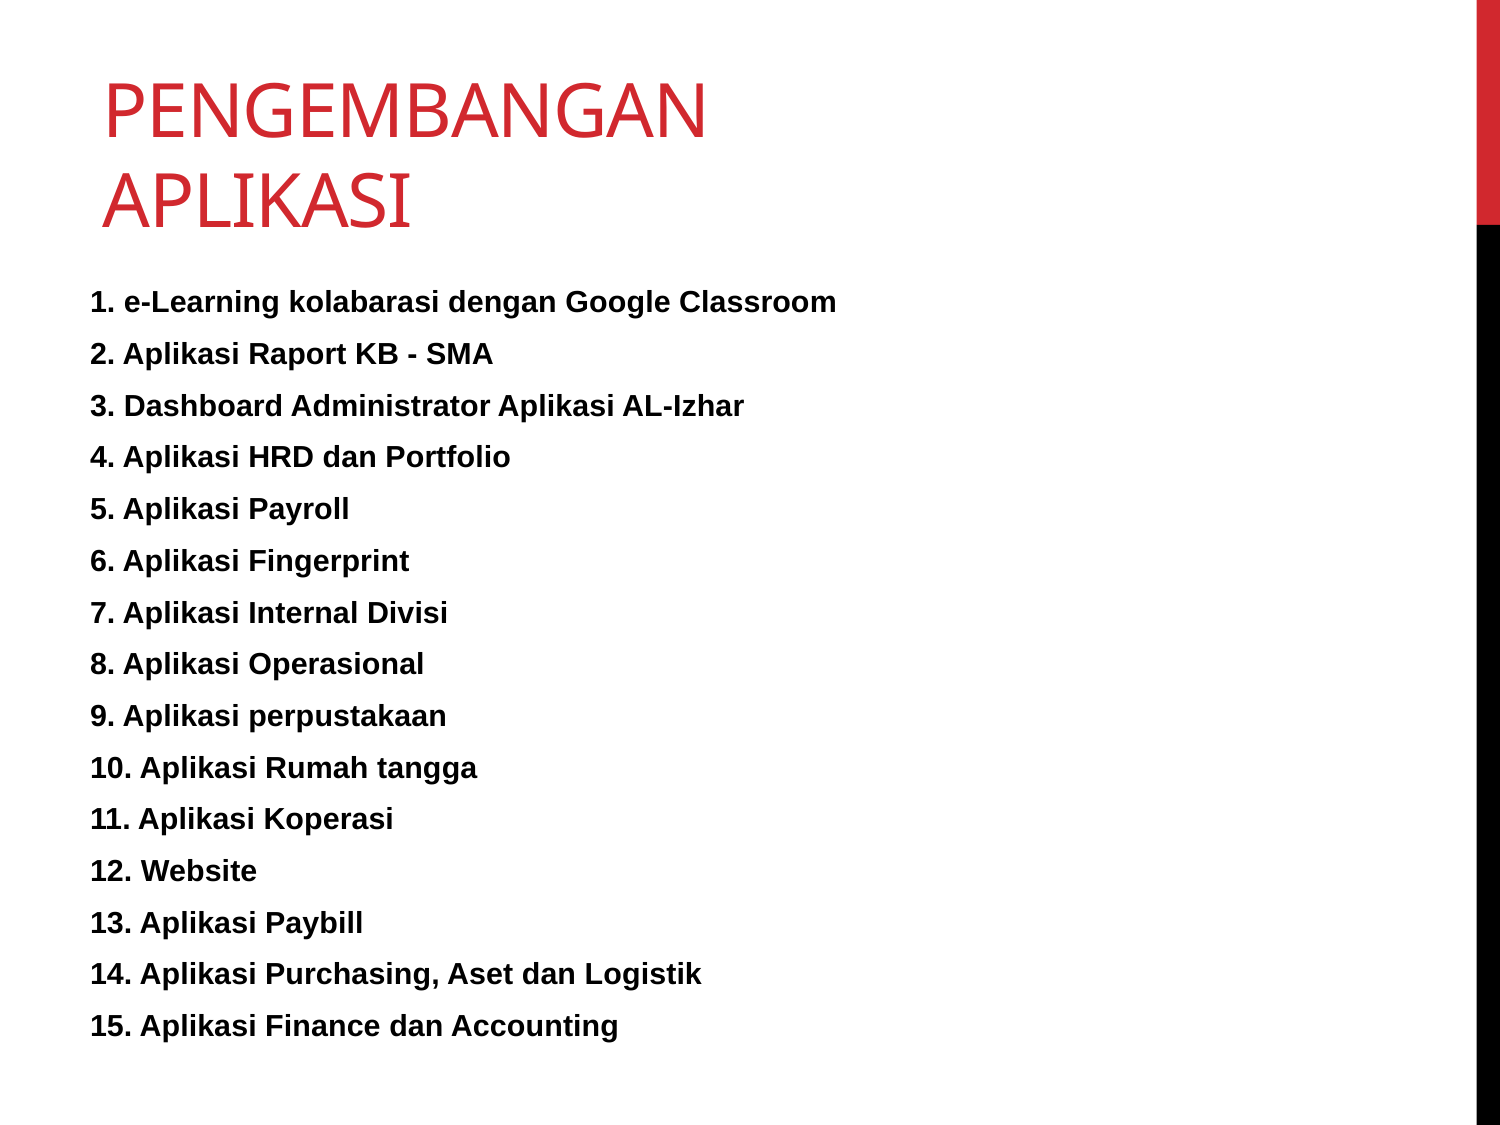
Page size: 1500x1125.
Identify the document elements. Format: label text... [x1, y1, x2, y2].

title Pengembangan Aplikasi [87, 24, 1038, 250]
list 1. e-Learning kolabarasi dengan Google Classroom 2. Aplikasi Raport KB - SMA 3. Dashboard Administrator Aplikasi AL-Izhar 4. Aplikasi HRD dan Portfolio 5. Aplikasi Payroll 6. Aplikasi Fingerprint 7. Aplikasi Internal Divisi 8. Aplikasi Operasional 9. Aplikasi perpustakaan 10. Aplikasi Rumah tangga 11. Aplikasi Koperasi 12. Website 13. Aplikasi Paybill 14. Aplikasi Purchasing, Aset dan Logistik 15. Aplikasi Finance dan Accounting [75, 275, 1325, 1050]
